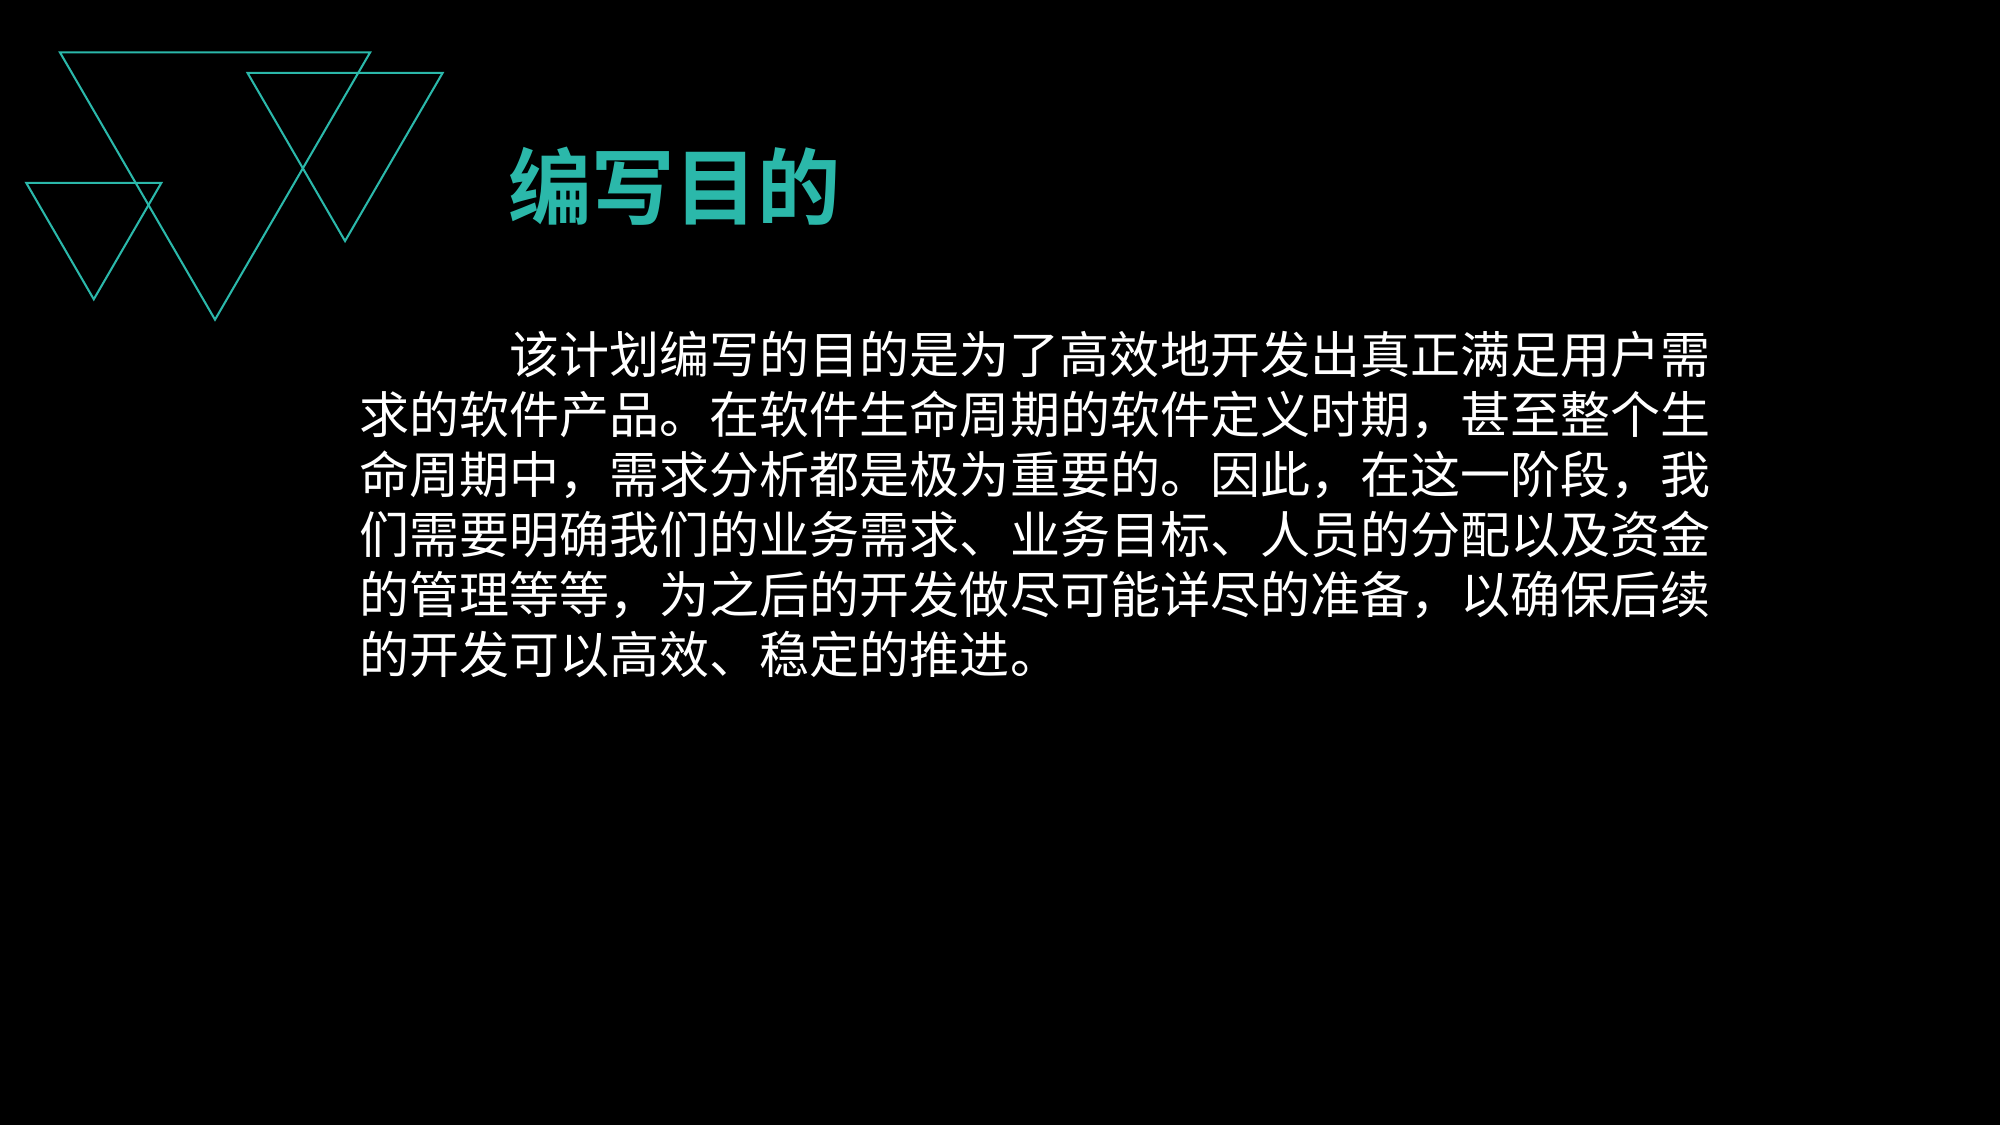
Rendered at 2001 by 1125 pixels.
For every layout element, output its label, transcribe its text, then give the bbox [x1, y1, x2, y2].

text_box [24, 181, 164, 302]
text_box [58, 51, 372, 322]
text_box [245, 71, 445, 244]
text_box 该计划编写的目的是为了高效地开发出真正满足用户需求的软件产品。在软件生命周期的软件定义时期，甚至整个生命周期中，需求分析都是极为重要的。因此，在这一阶段，我们需要明确我们的业务需求、业务目标、人员的分配以及资金的管理等等，为之后的开发做尽可能详尽的准备，以确保后续的开发可以高效、稳定的推进。 [345, 316, 1751, 752]
text_box 编写目的 [493, 128, 890, 243]
